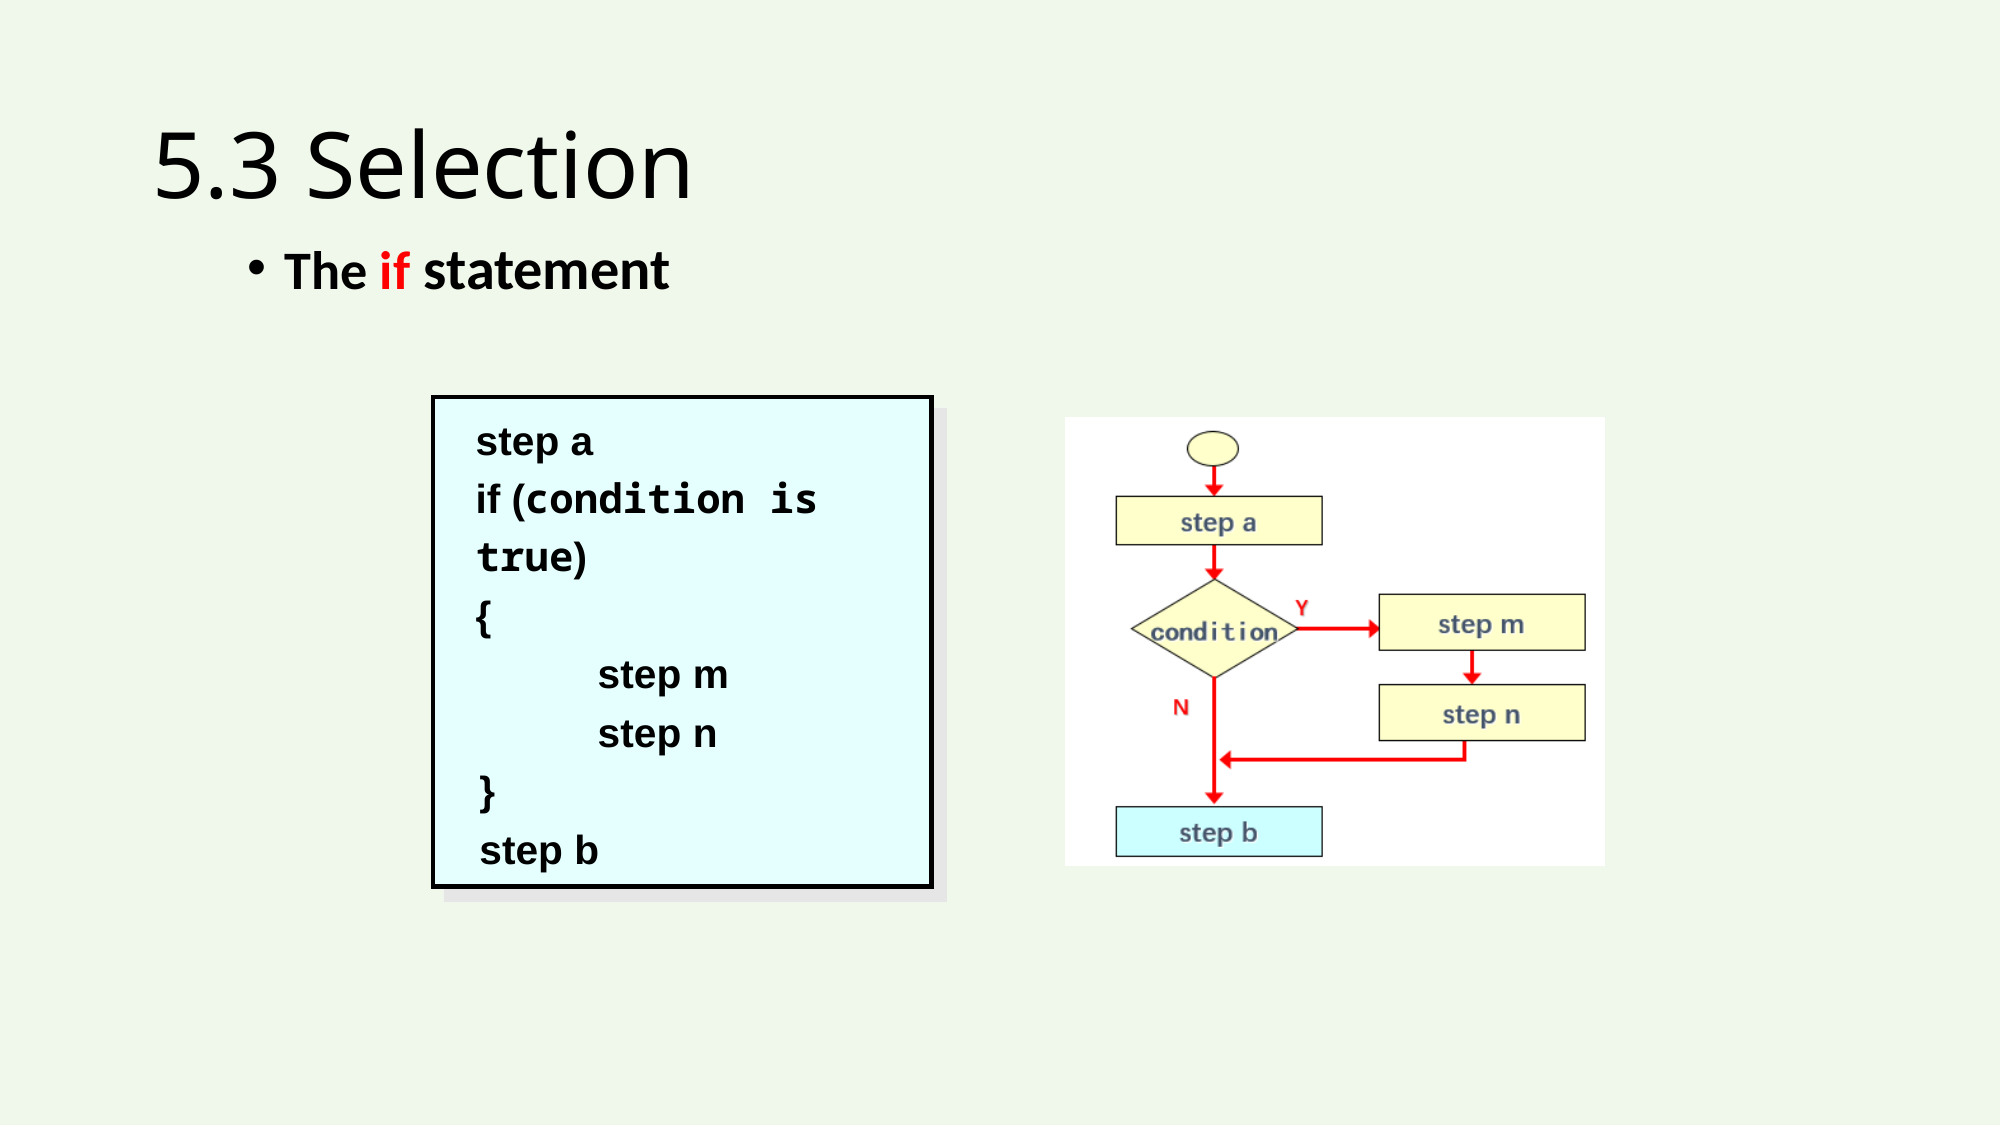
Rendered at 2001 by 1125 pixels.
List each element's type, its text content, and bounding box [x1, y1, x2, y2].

text_box step a if (condition is true) { step m step n } step b [432, 397, 932, 887]
picture [1065, 417, 1605, 866]
list The if statement [232, 231, 1415, 336]
title 5.3 Selection [137, 59, 1863, 278]
